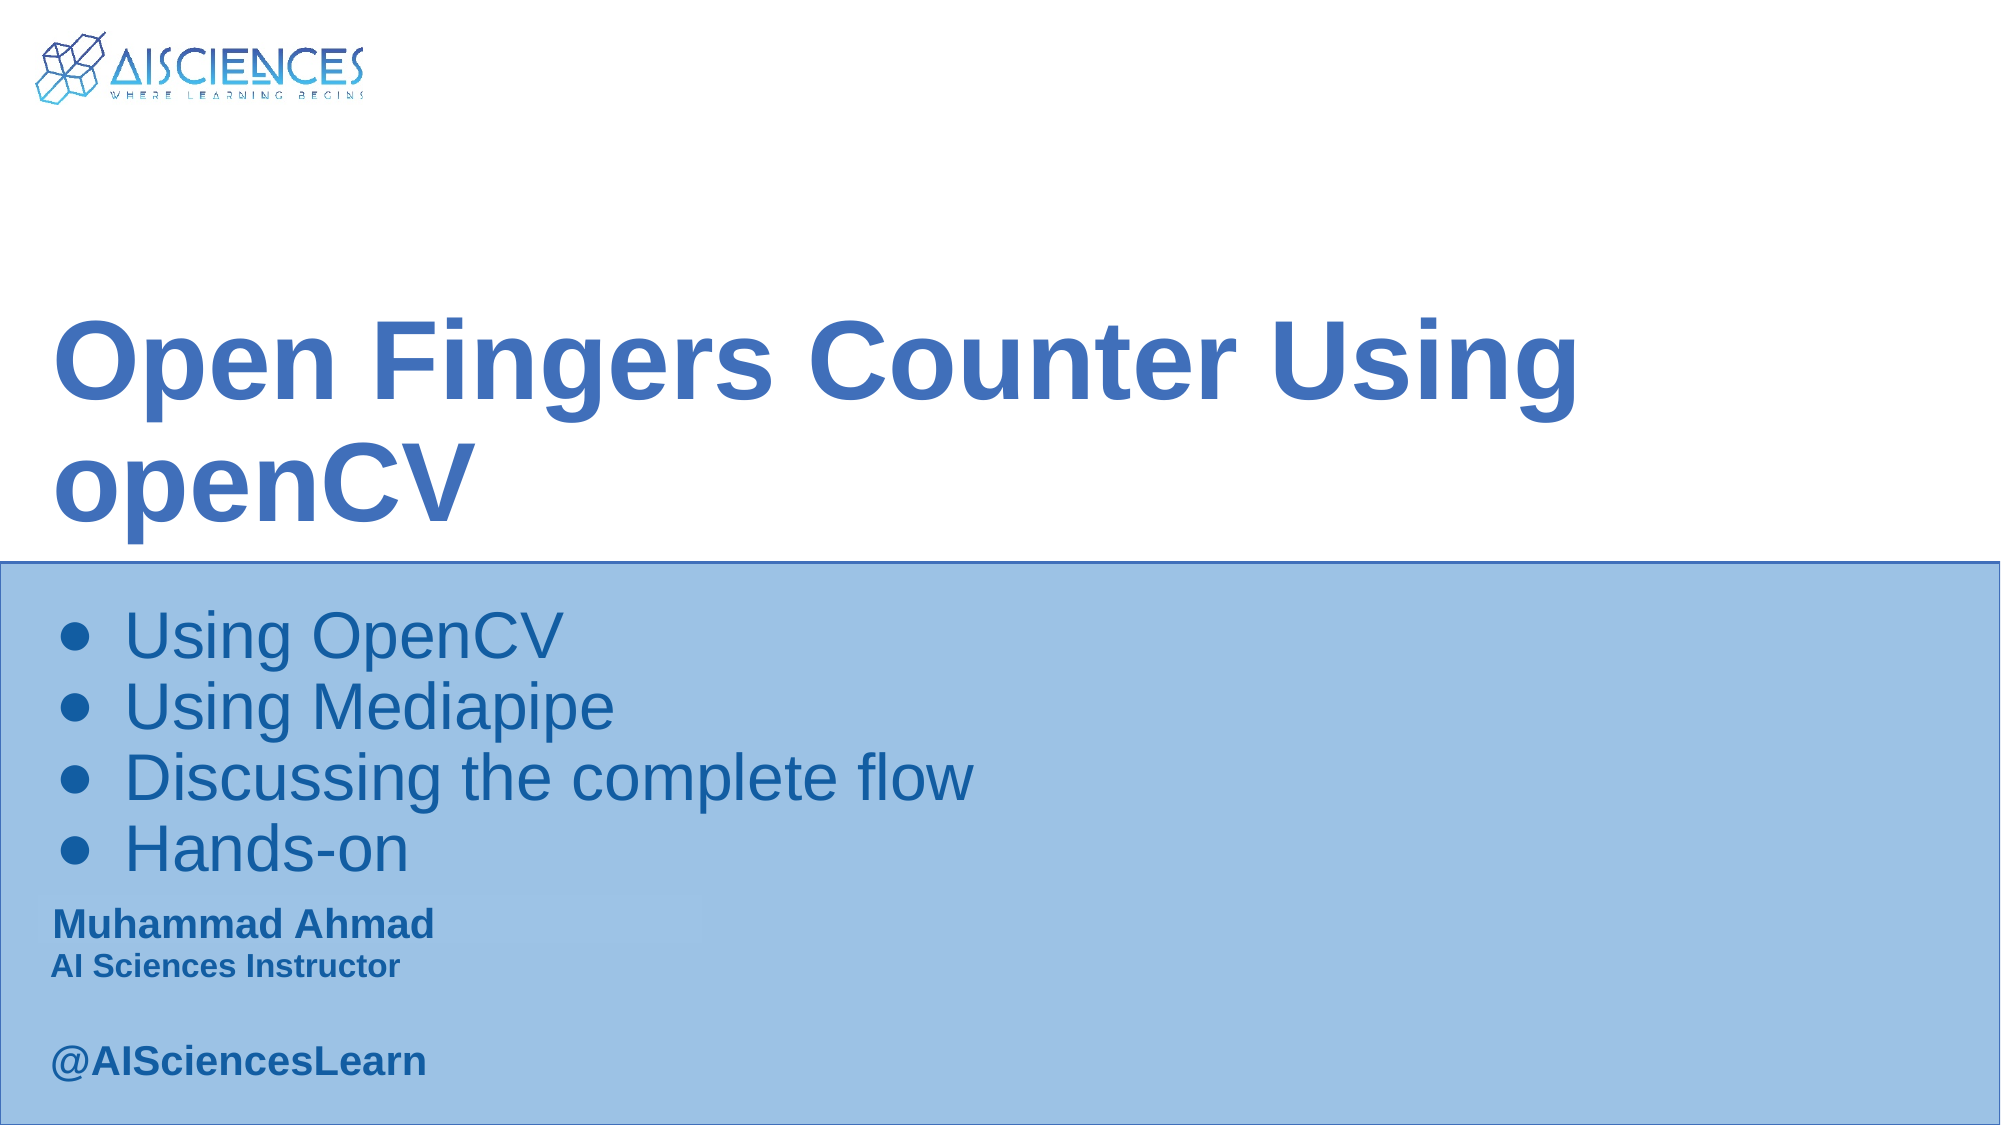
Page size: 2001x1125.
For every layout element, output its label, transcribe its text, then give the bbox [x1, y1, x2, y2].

text_box Using OpenCV Using Mediapipe Discussing the complete flow Hands-on [37, 593, 1281, 895]
text_box Muhammad Ahmad [37, 894, 703, 944]
picture [35, 31, 363, 105]
text_box Open Fingers Counter Using openCV [37, 295, 2000, 563]
